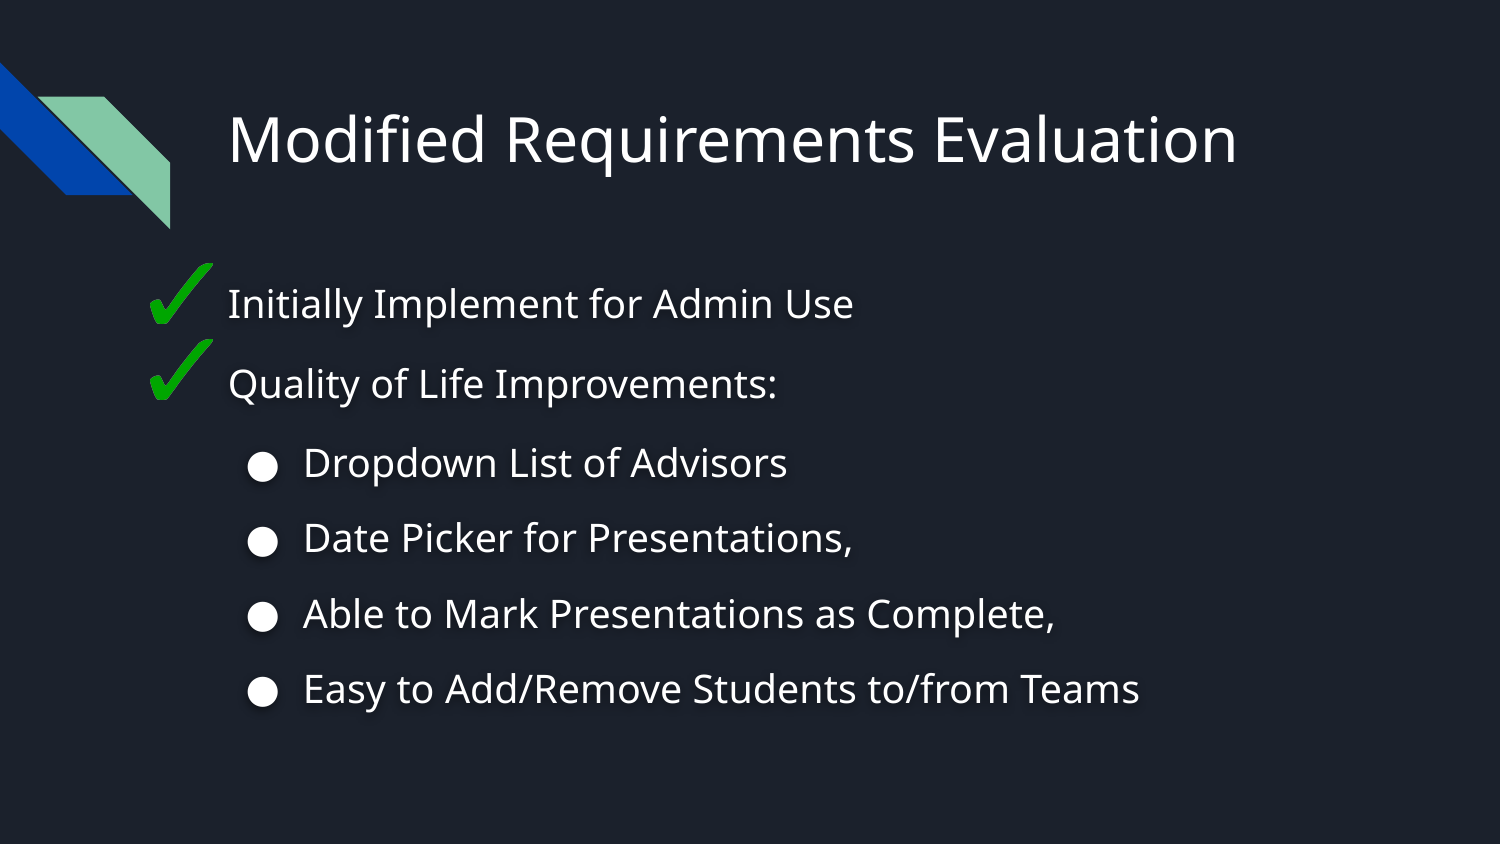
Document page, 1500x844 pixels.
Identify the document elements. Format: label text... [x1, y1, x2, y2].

title Modified Requirements Evaluation [212, 85, 1368, 236]
picture [150, 263, 213, 325]
list Initially Implement for Admin Use Quality of Life Improvements: Dropdown List of Advisors Date Picker for Presentations, Able to Mark Presentations as Complete, Easy to Add/Remove Students to/from Teams [212, 257, 1368, 735]
picture [150, 339, 213, 401]
